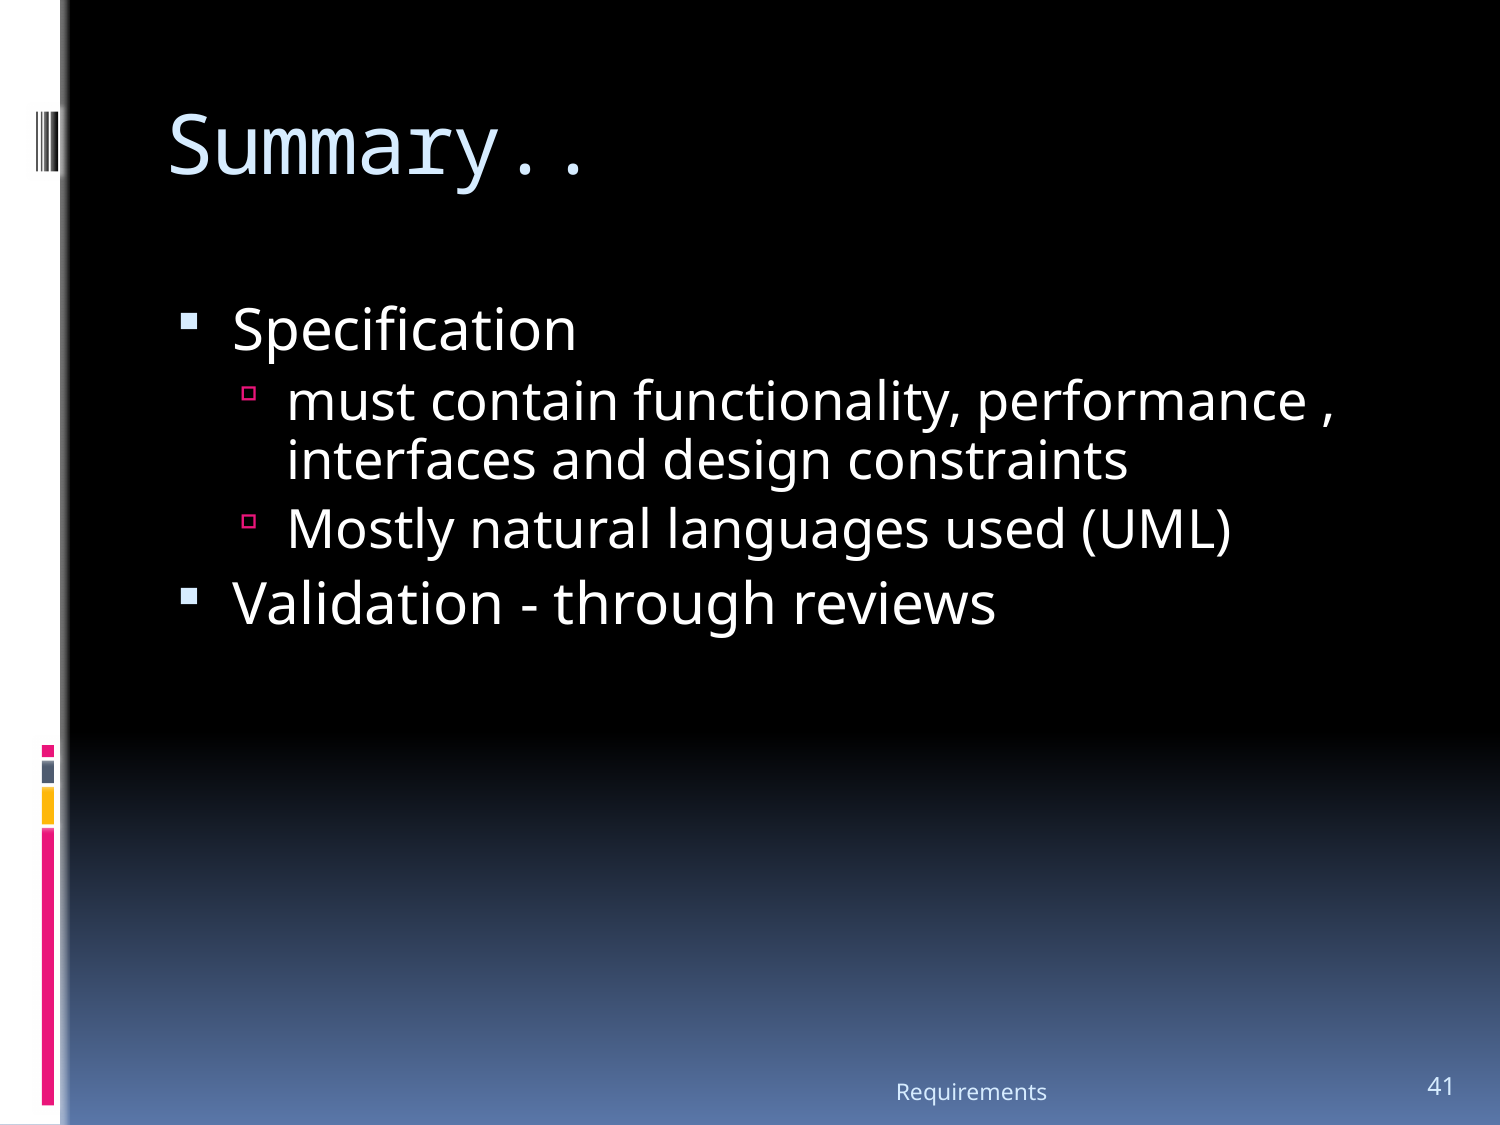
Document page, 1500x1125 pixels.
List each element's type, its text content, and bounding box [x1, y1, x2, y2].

list Specification must contain functionality, performance , interfaces and design constraints Mostly natural languages used (UML) Validation - through reviews [150, 292, 1425, 1043]
footer Requirements [150, 1052, 1063, 1113]
title Summary.. [150, 84, 1425, 235]
slide_number 41 [1412, 1052, 1488, 1113]
